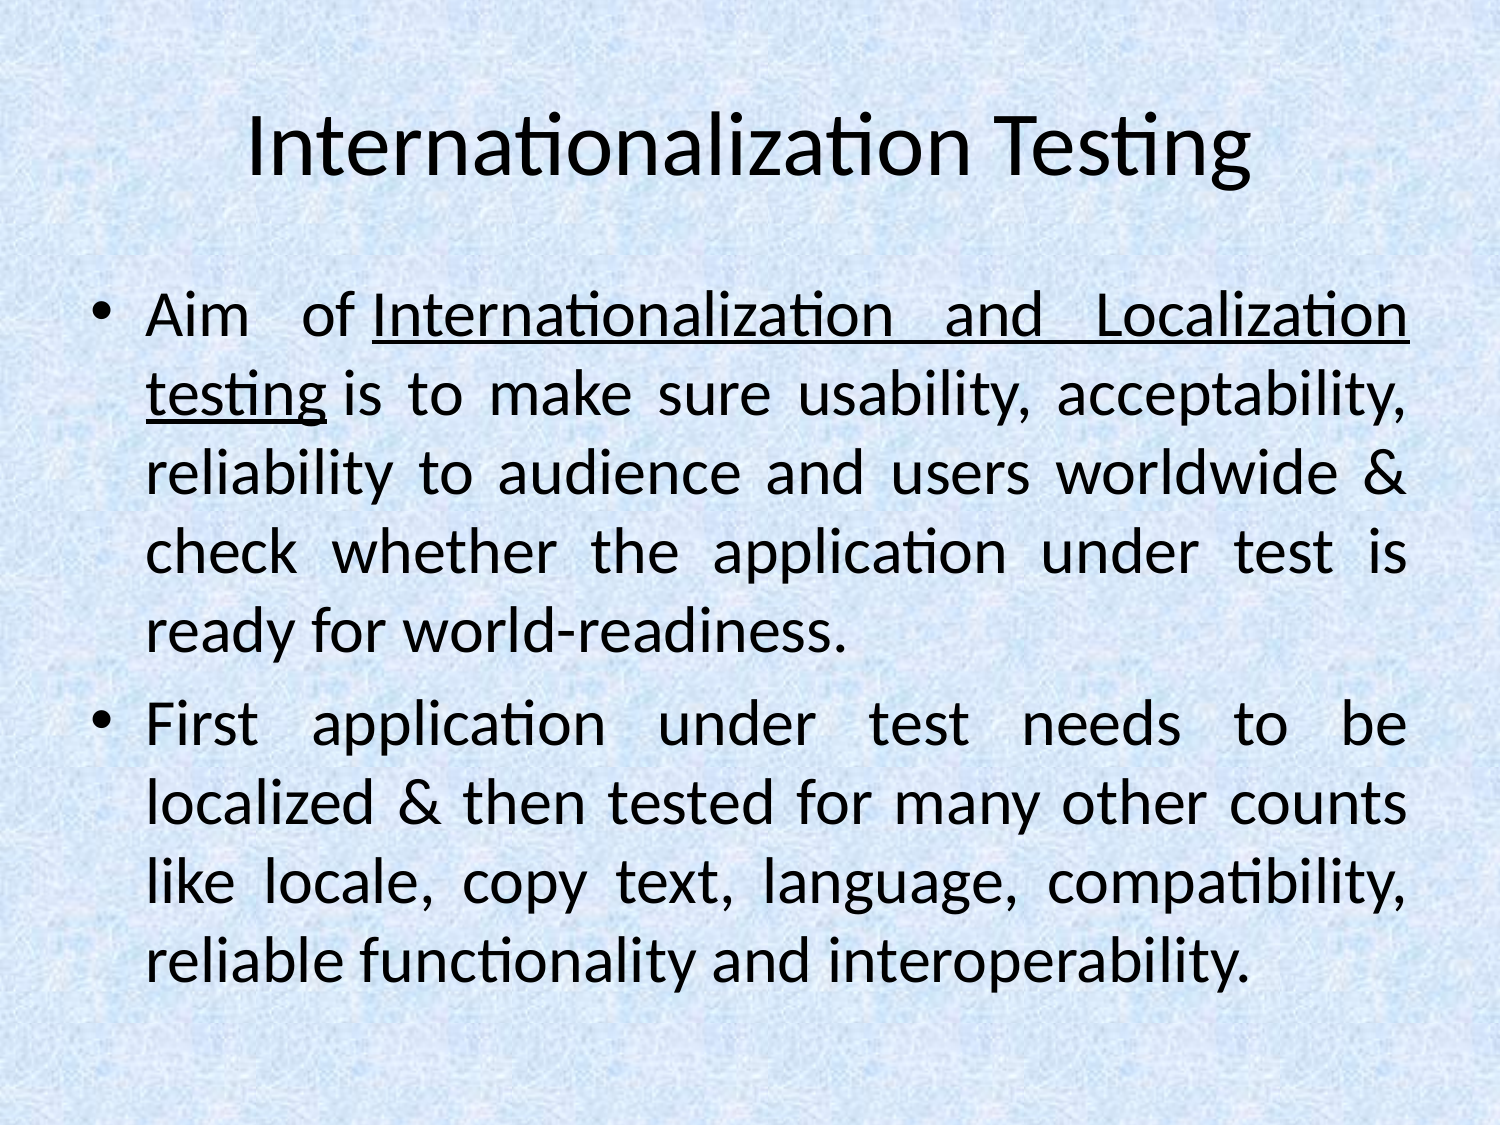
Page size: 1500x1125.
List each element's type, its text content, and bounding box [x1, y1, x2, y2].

list Aim of Internationalization and Localization testing is to make sure usability, acceptability, reliability to audience and users worldwide & check whether the application under test is ready for world-readiness. First application under test needs to be localized & then tested for many other counts like locale, copy text, language, compatibility, reliable functionality and interoperability. [75, 262, 1425, 1005]
title Internationalization Testing [75, 45, 1425, 233]
picture [0, 0, 1500, 1125]
